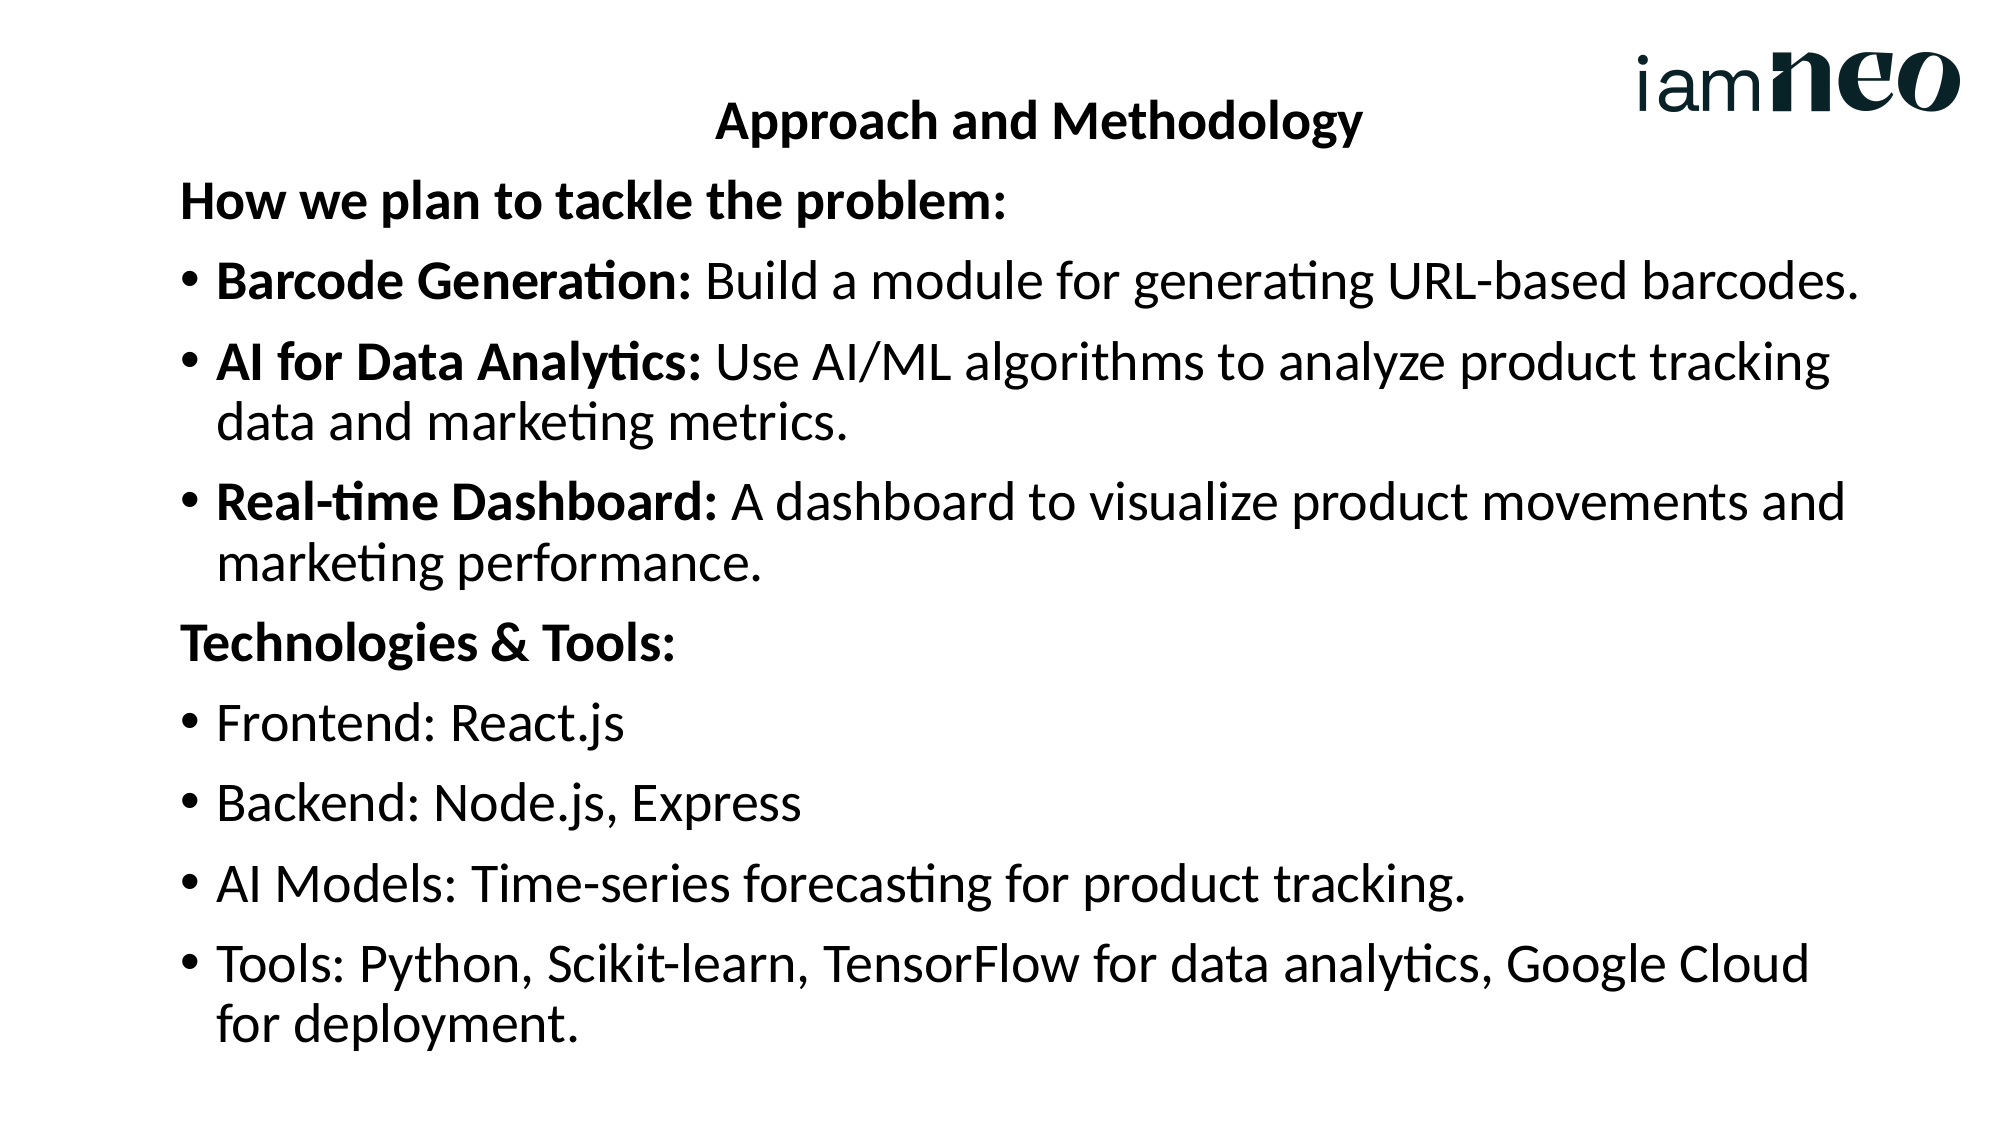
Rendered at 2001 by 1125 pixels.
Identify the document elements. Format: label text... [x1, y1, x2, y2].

list Approach and Methodology How we plan to tackle the problem: Barcode Generation: Build a module for generating URL-based barcodes. AI for Data Analytics: Use AI/ML algorithms to analyze product tracking data and marketing metrics. Real-time Dashboard: A dashboard to visualize product movements and marketing performance. Technologies & Tools: Frontend: React.js Backend: Node.js, Express AI Models: Time-series forecasting for product tracking. Tools: Python, Scikit-learn, TensorFlow for data analytics, Google Cloud for deployment. [165, 0, 1891, 1125]
picture [1638, 52, 1960, 112]
